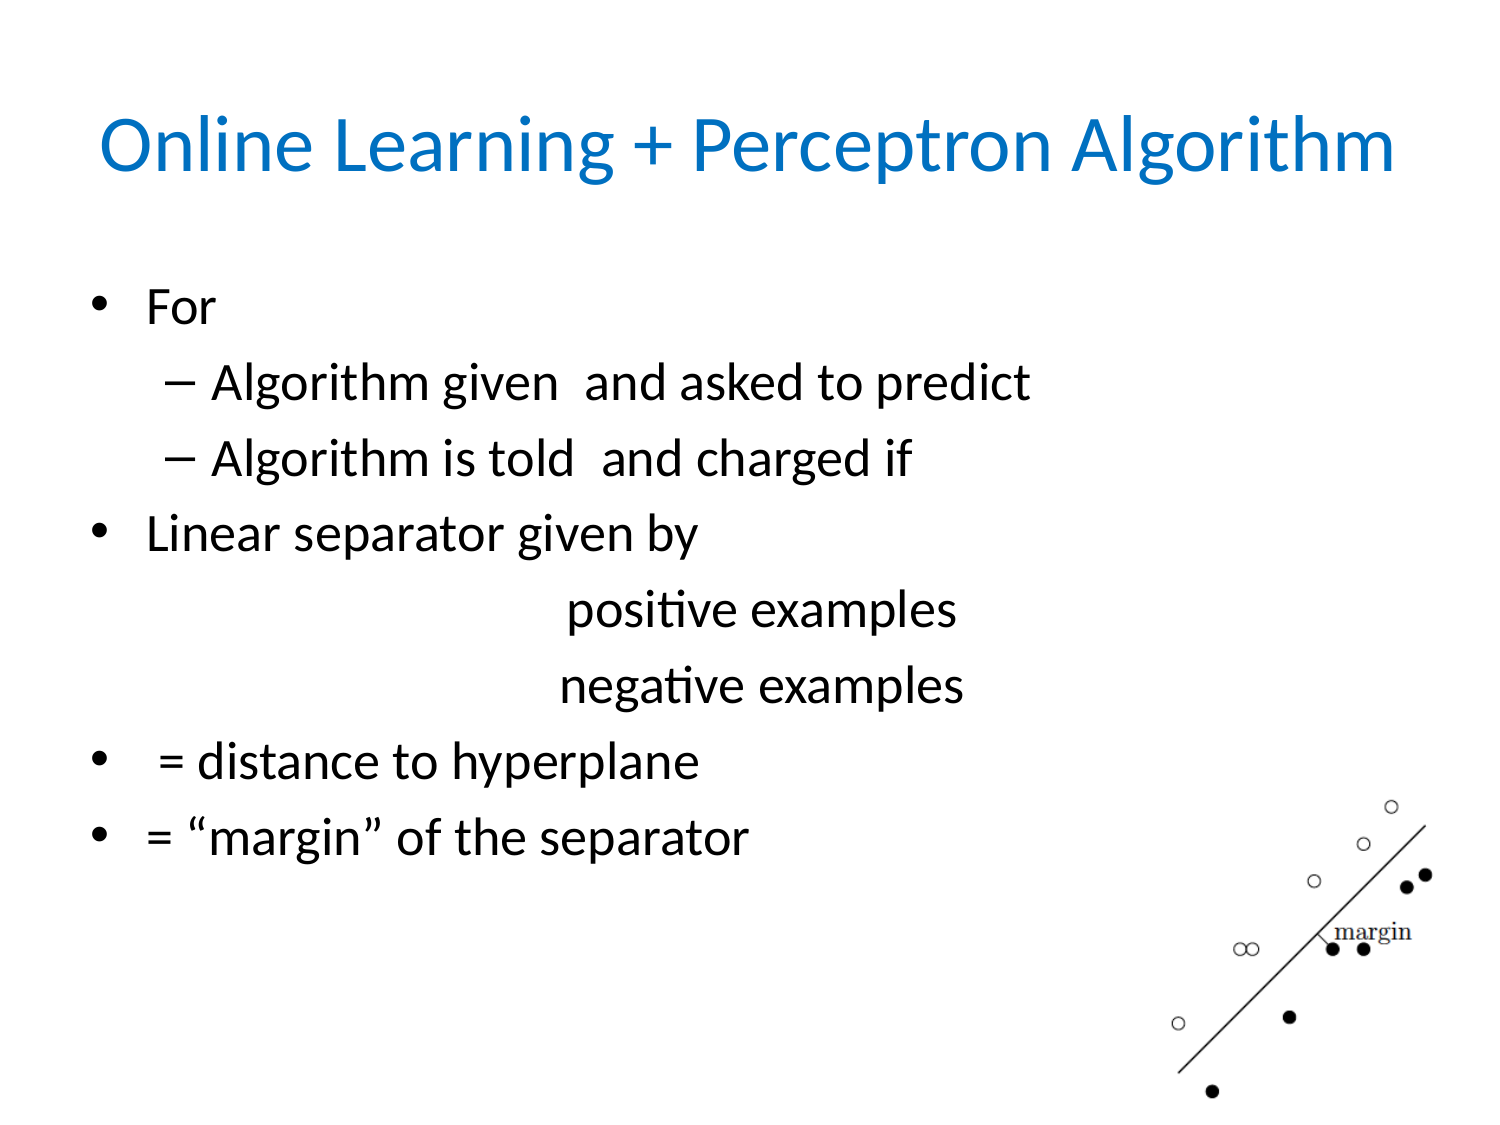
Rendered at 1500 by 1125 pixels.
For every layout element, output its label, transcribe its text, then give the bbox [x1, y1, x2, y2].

picture [1030, 749, 1500, 1125]
title Online Learning + Perceptron Algorithm [24, 45, 1475, 233]
